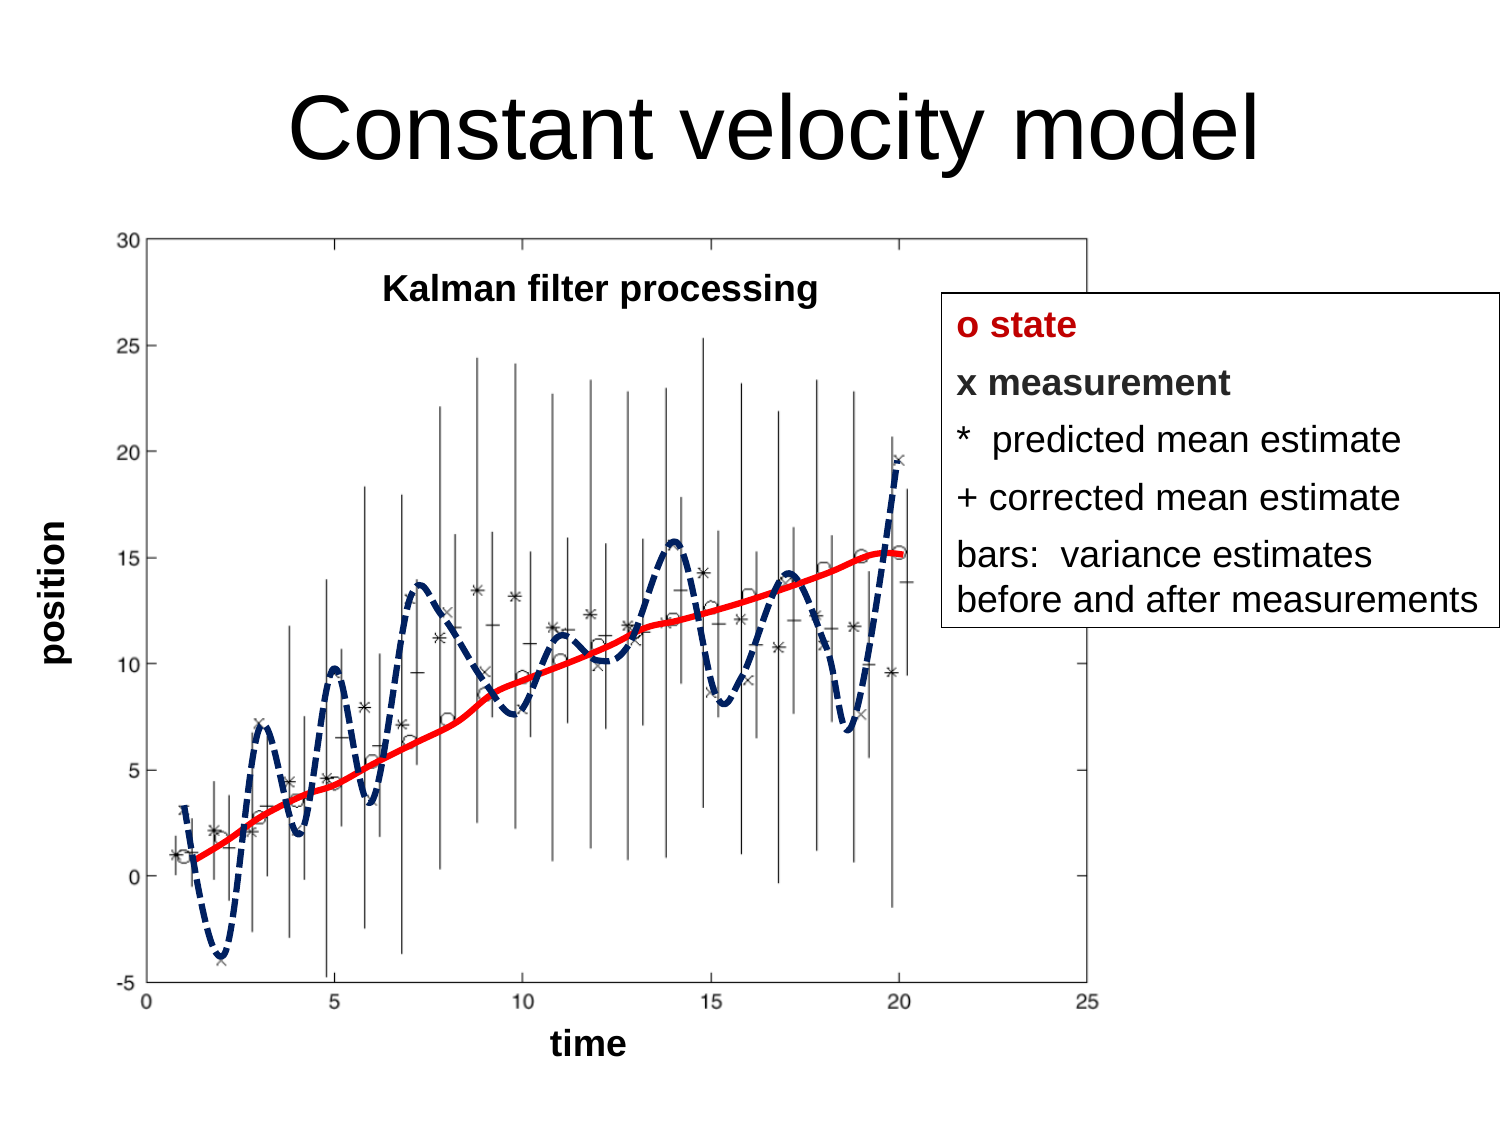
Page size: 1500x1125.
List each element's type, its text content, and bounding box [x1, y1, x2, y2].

text_box time [535, 1037, 1014, 1072]
text_box Constant velocity model [99, 29, 1450, 217]
picture [85, 220, 1105, 1029]
text_box o state x measurement * predicted mean estimate + corrected mean estimate bars: variance estimates before and after measurements [1109, 292, 1500, 628]
text_box position [19, 203, 79, 682]
